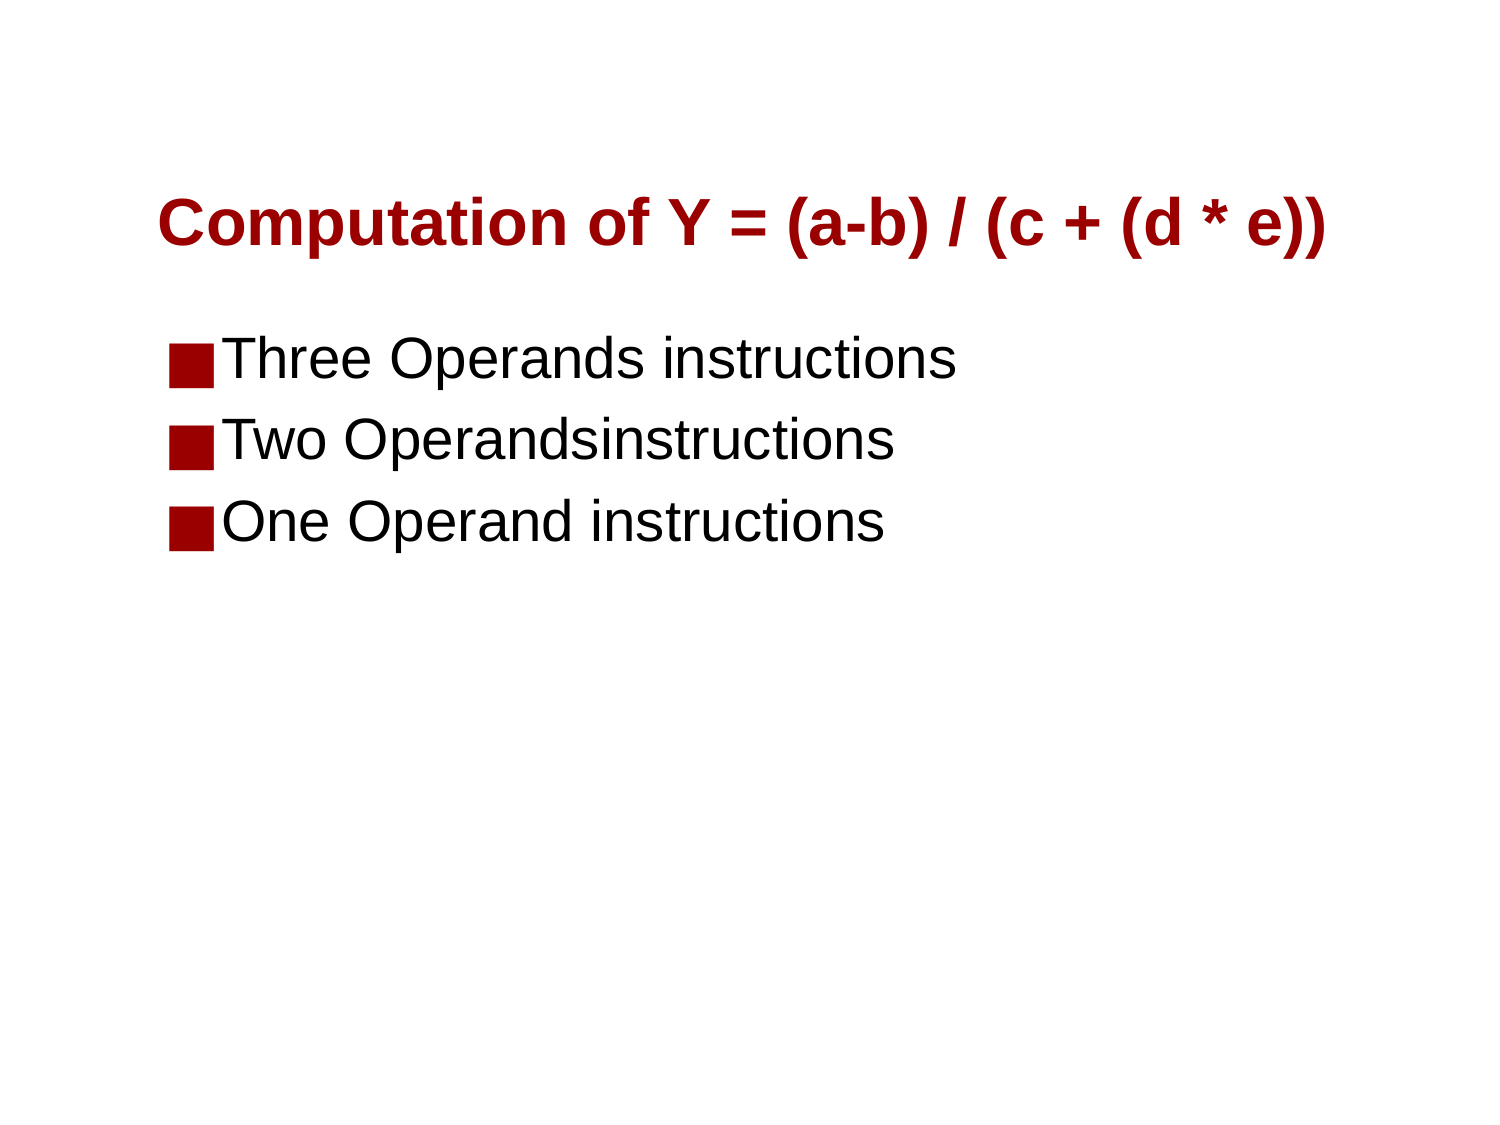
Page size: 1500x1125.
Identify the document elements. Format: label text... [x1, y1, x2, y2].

title Computation of Y = (a-b) / (c + (d * e)) [142, 170, 1482, 267]
list Three Operands instructions Two Operandsinstructions One Operand instructions [149, 312, 1481, 1000]
